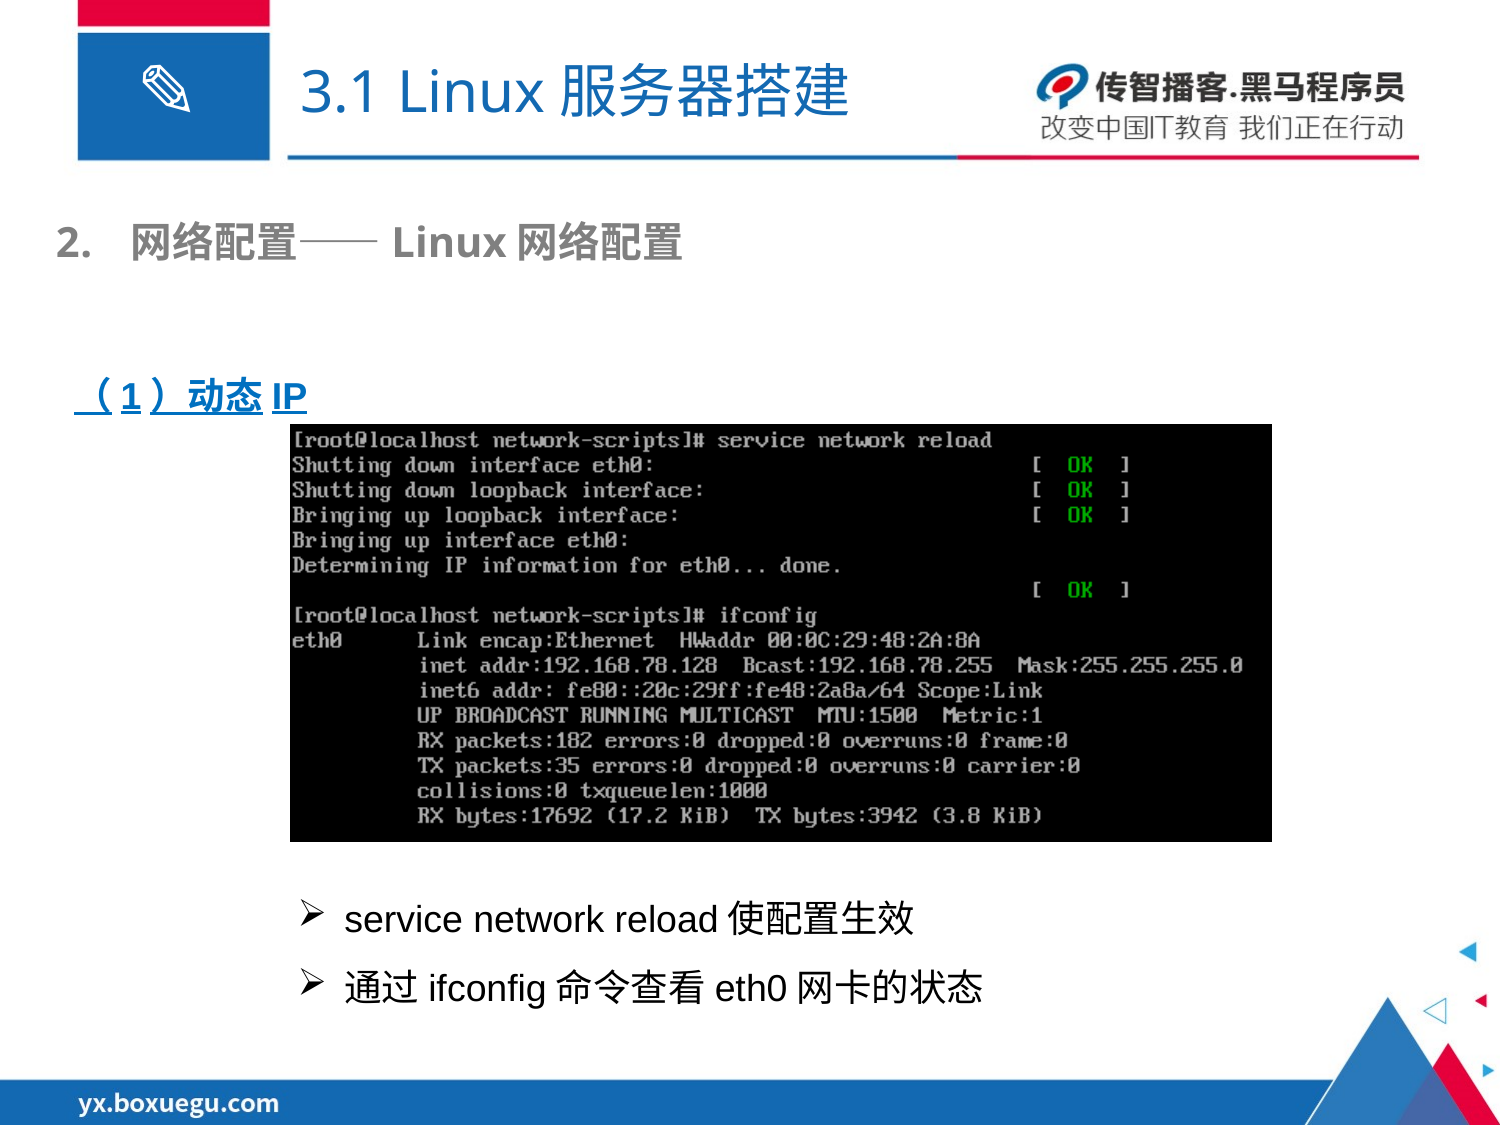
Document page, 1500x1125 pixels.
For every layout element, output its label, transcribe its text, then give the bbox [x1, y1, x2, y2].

text_box service network reload使配置生效 通过ifconfig命令查看eth0网卡的状态 [282, 876, 1076, 1017]
title 3.1 Linux服务器搭建 [285, 25, 1137, 153]
text_box （1）动态IP [59, 319, 1438, 425]
text_box 网络配置——Linux网络配置 [41, 208, 1424, 274]
picture [0, 1, 1500, 1125]
